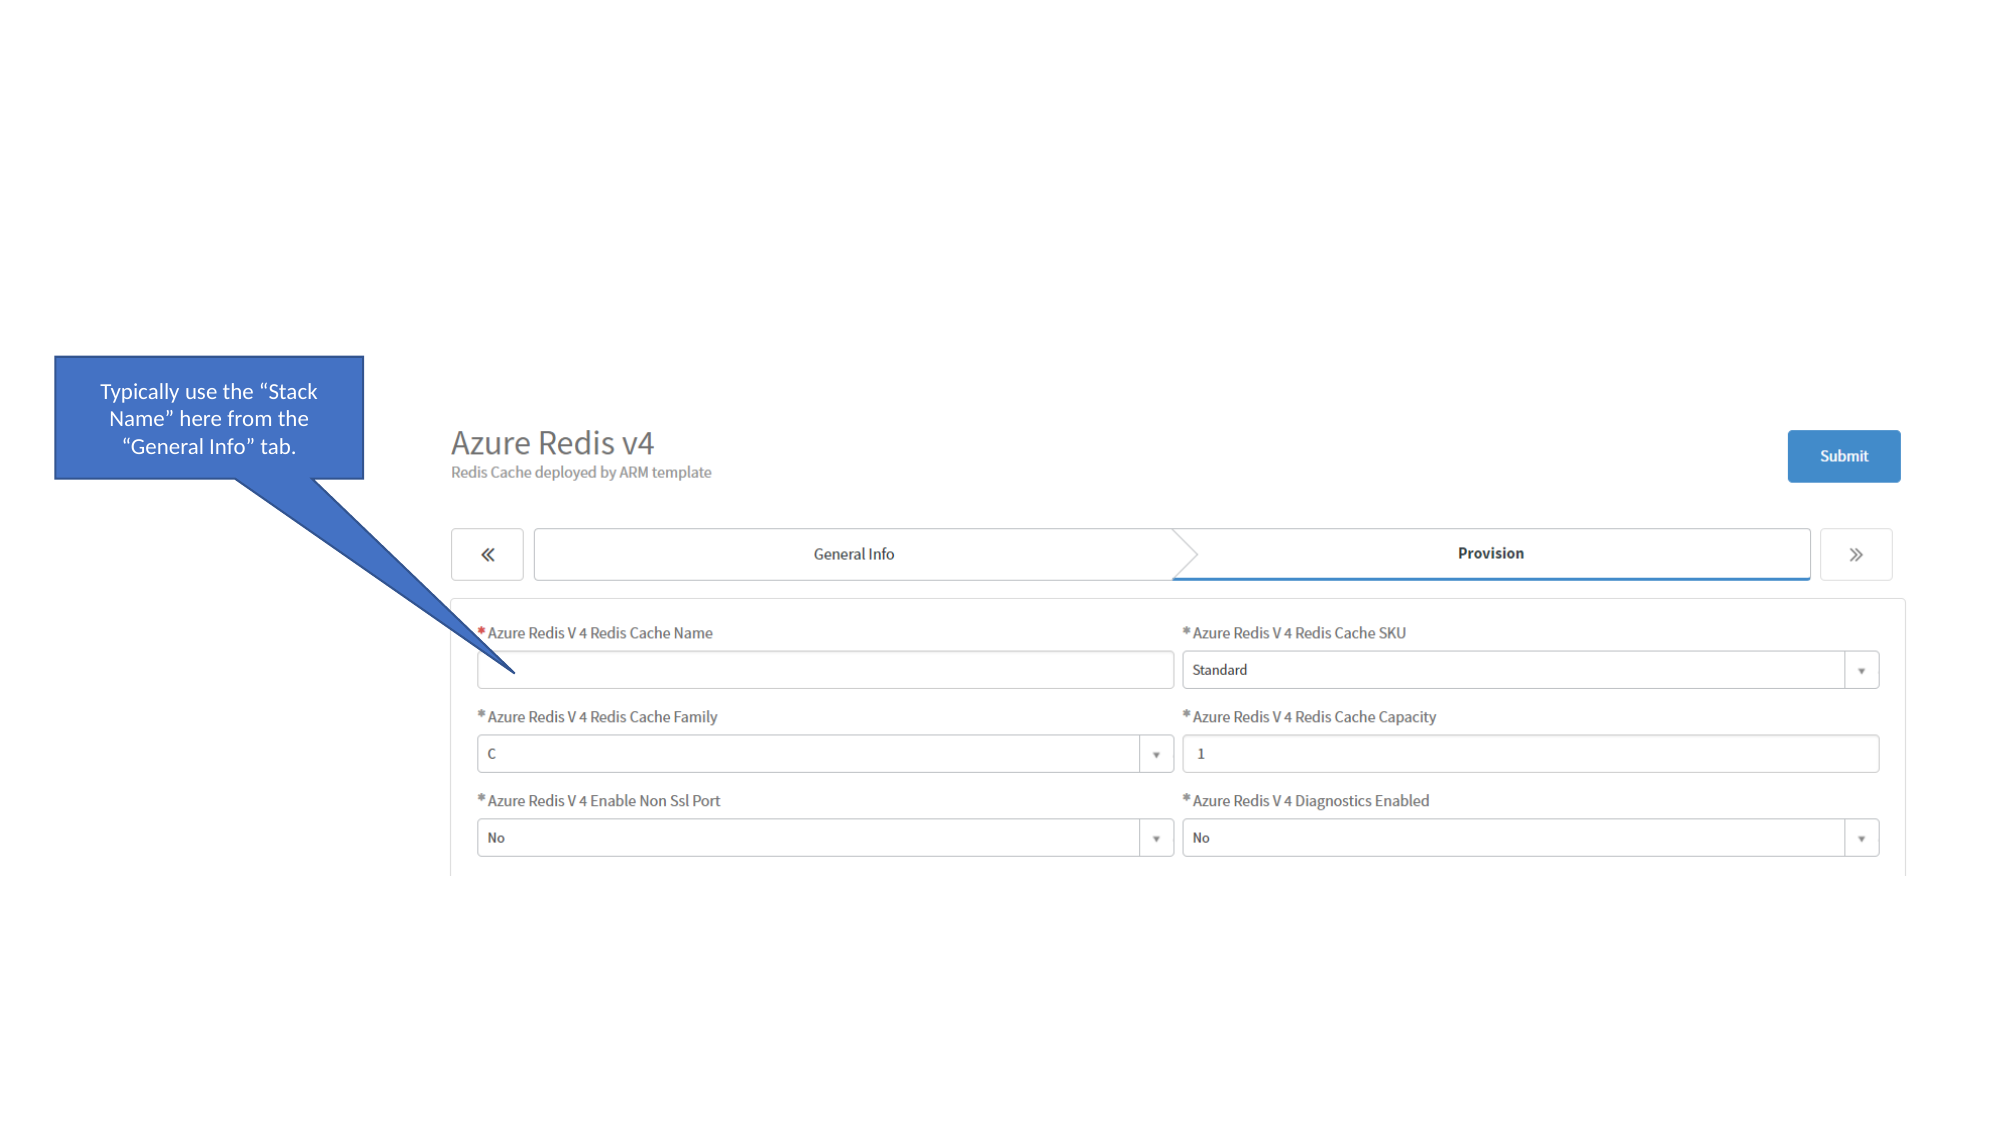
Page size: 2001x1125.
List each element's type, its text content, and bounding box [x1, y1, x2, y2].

picture [440, 417, 1914, 876]
text_box Typically use the “Stack Name” here from the “General Info” tab. [54, 355, 440, 623]
